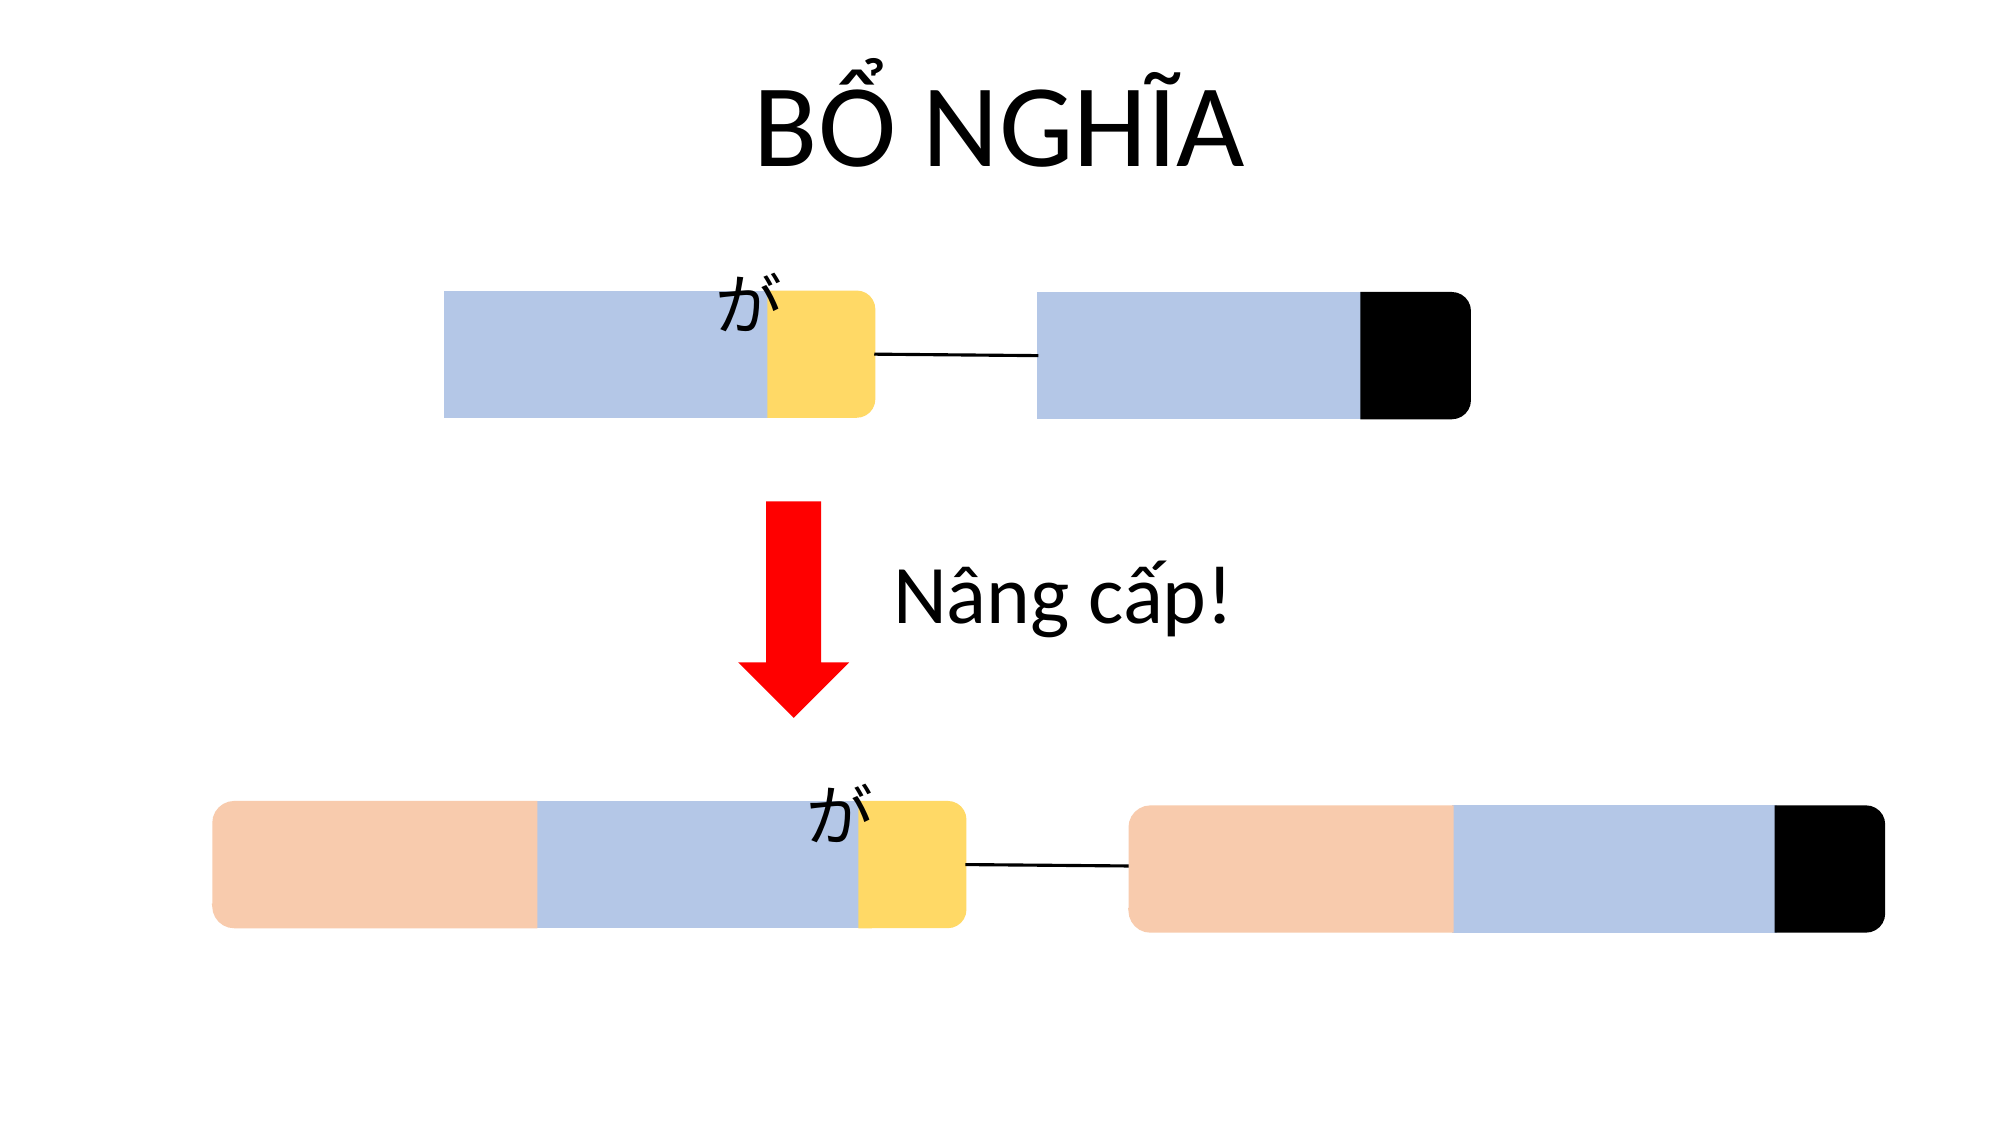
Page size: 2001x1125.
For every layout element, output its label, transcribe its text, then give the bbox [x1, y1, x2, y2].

text_box [1360, 291, 1471, 420]
text_box BỔ NGHĨA [249, 56, 1750, 200]
text_box [211, 800, 538, 929]
text_box [444, 291, 767, 418]
text_box [538, 801, 858, 928]
text_box が [858, 800, 967, 929]
text_box [1454, 805, 1774, 933]
text_box Nâng cấp! [868, 533, 1259, 648]
text_box が [767, 290, 876, 418]
text_box [1774, 805, 1886, 933]
text_box [1128, 805, 1454, 933]
text_box [738, 501, 850, 718]
text_box [1037, 292, 1360, 419]
